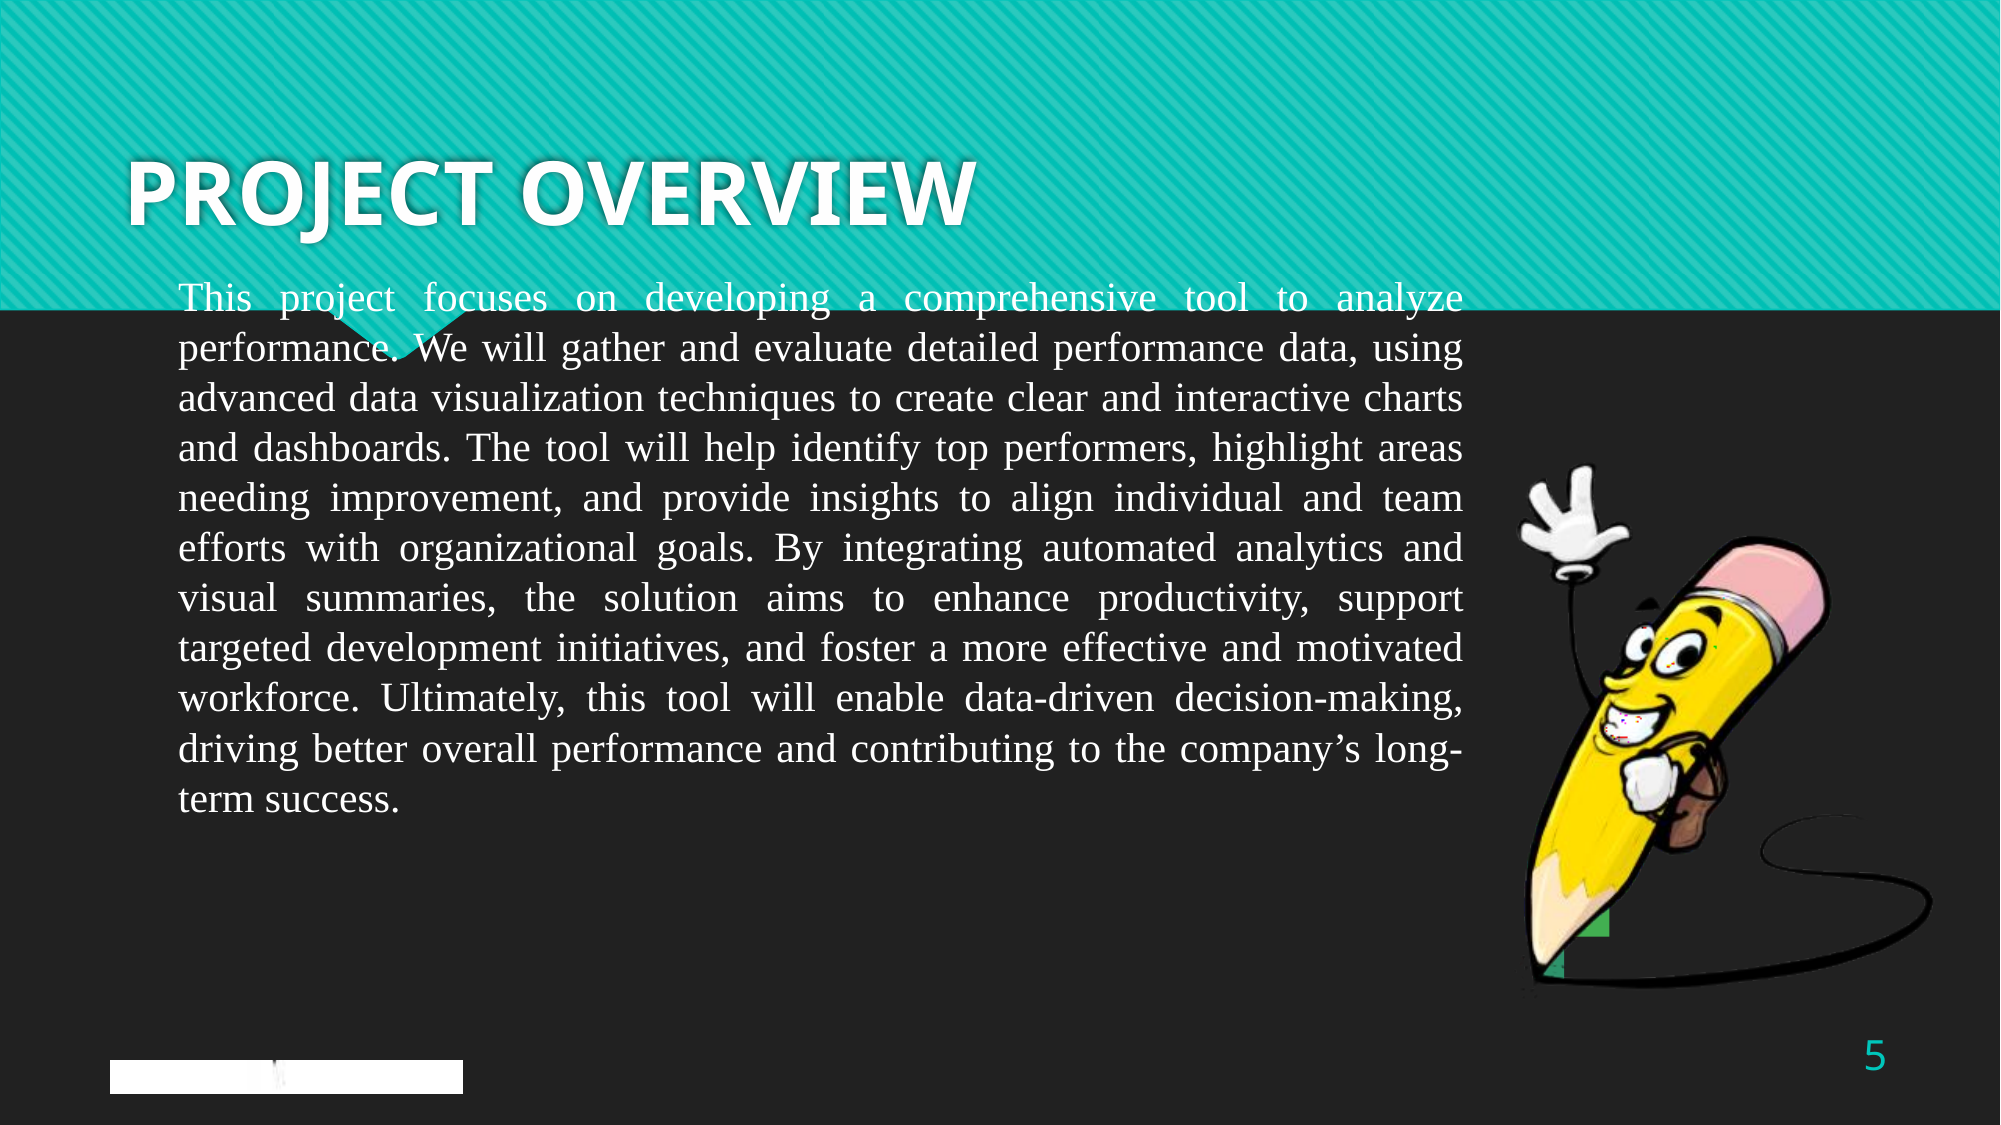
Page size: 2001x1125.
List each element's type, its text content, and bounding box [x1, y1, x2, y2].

picture [110, 1060, 463, 1094]
text_box This project focuses on developing a comprehensive tool to analyze performance. We will gather and evaluate detailed performance data, using advanced data visualization techniques to create clear and interactive charts and dashboards. The tool will help identify top performers, highlight areas needing improvement, and provide insights to align individual and team efforts with organizational goals. By integrating automated analytics and visual summaries, the solution aims to enhance productivity, support targeted development initiatives, and foster a more effective and motivated workforce. Ultimately, this tool will enable data-driven decision-making, driving better overall performance and contributing to the company’s long-term success. [163, 162, 1480, 828]
slide_number 5 [1862, 1042, 1888, 1086]
title PROJECT OVERVIEW [121, 52, 985, 244]
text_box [1420, 416, 2000, 1042]
